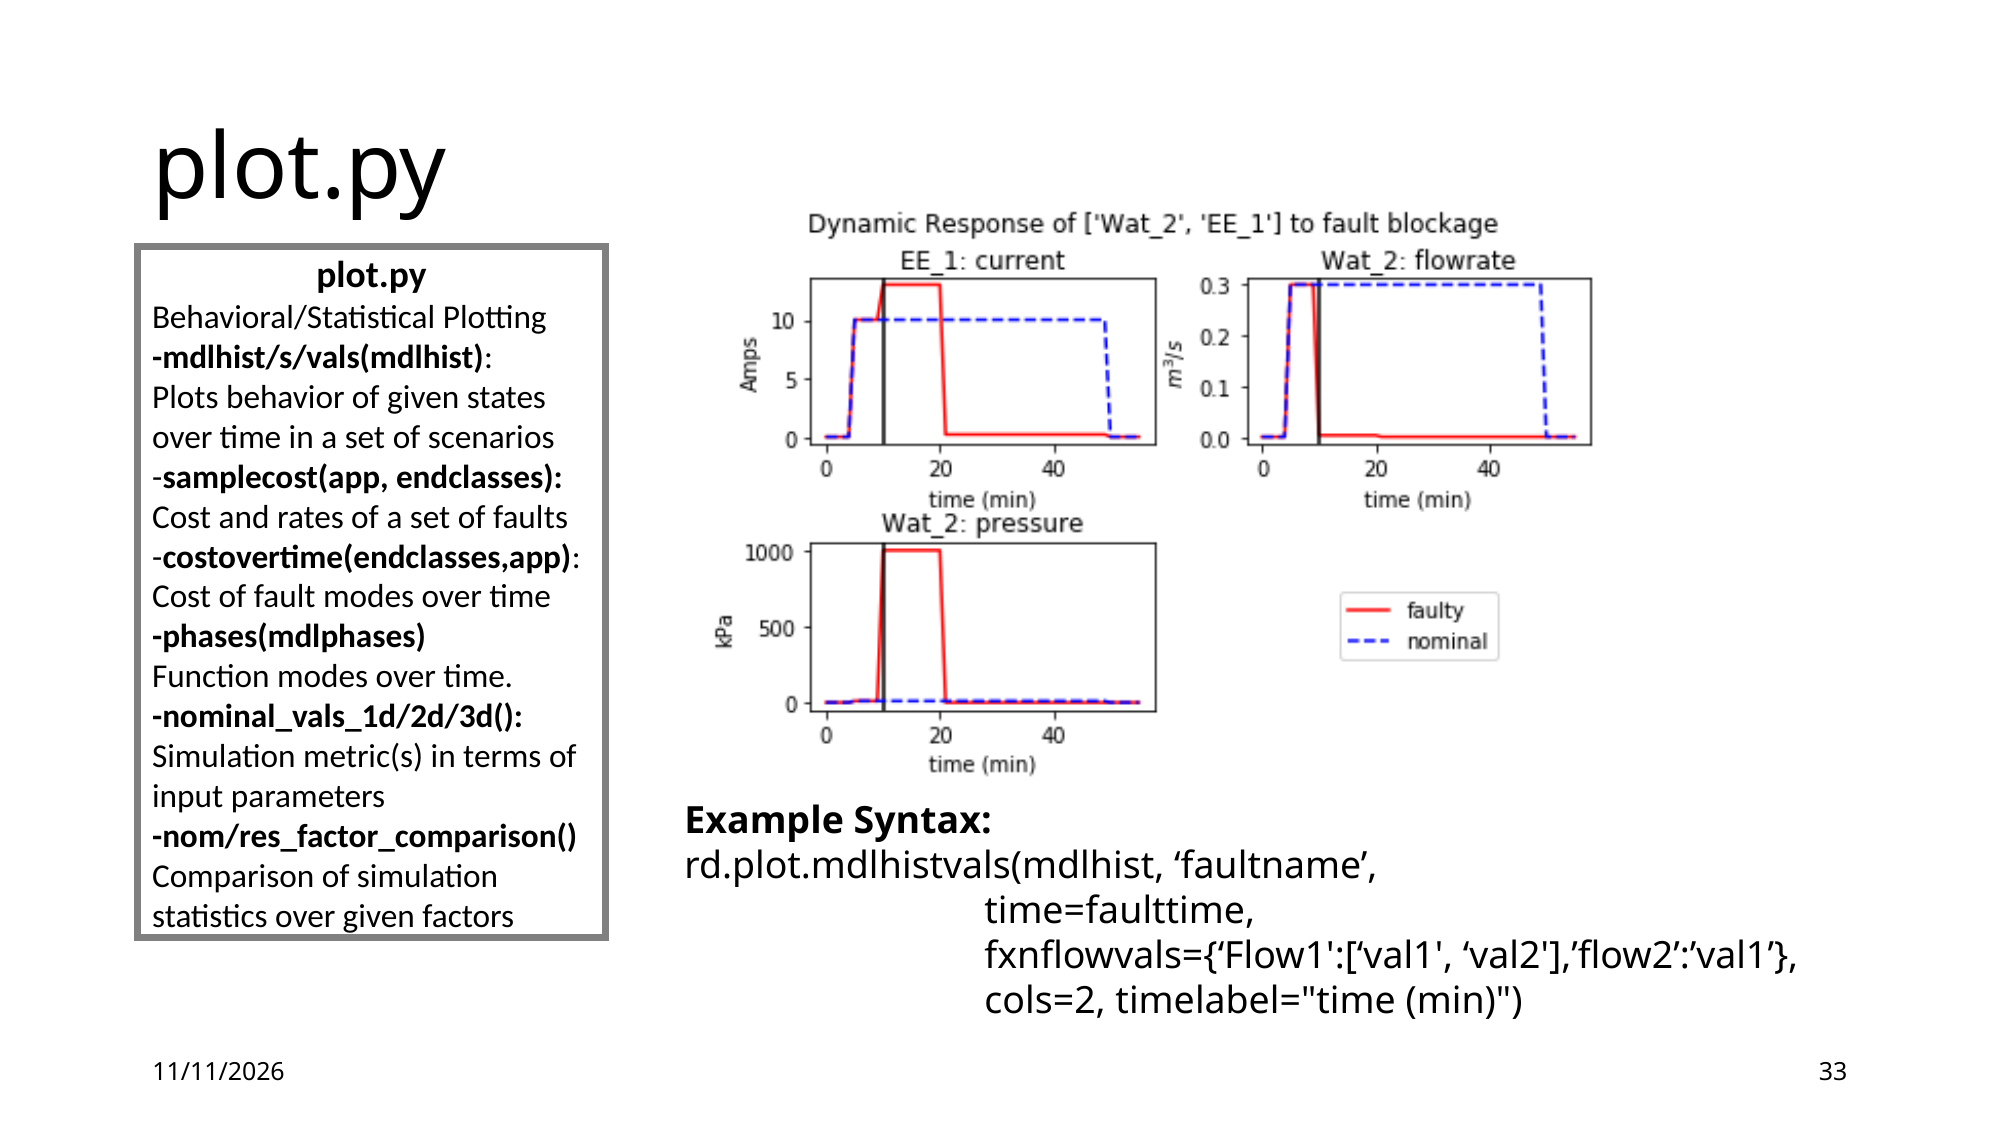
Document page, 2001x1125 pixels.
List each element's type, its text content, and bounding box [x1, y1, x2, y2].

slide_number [137, 1042, 588, 1103]
text_box plot.py Behavioral/Statistical Plotting -mdlhist/s/vals(mdlhist): Plots behavior of given states over time in a set of scenarios -samplecost(app, endclasses): Cost and rates of a set of faults -costovertime(endclasses,app): Cost of fault modes over time -phases(mdlphases) Function modes over time. -nominal_vals_1d/2d/3d(): Simulation metric(s) in terms of input parameters -nom/res_factor_comparison() Comparison of simulation statistics over given factors [136, 246, 607, 939]
title plot.py [137, 59, 1863, 278]
text_box Example Syntax: rd.plot.mdlhistvals(mdlhist, ‘faultname’, time=faulttime, fxnflowvals={‘Flow1':[‘val1', ‘val2'],’flow2’:’val1’}, cols=2, timelabel="time (min)") [669, 788, 1816, 1029]
picture [683, 190, 1607, 789]
slide_number 33 [1412, 1042, 1863, 1103]
